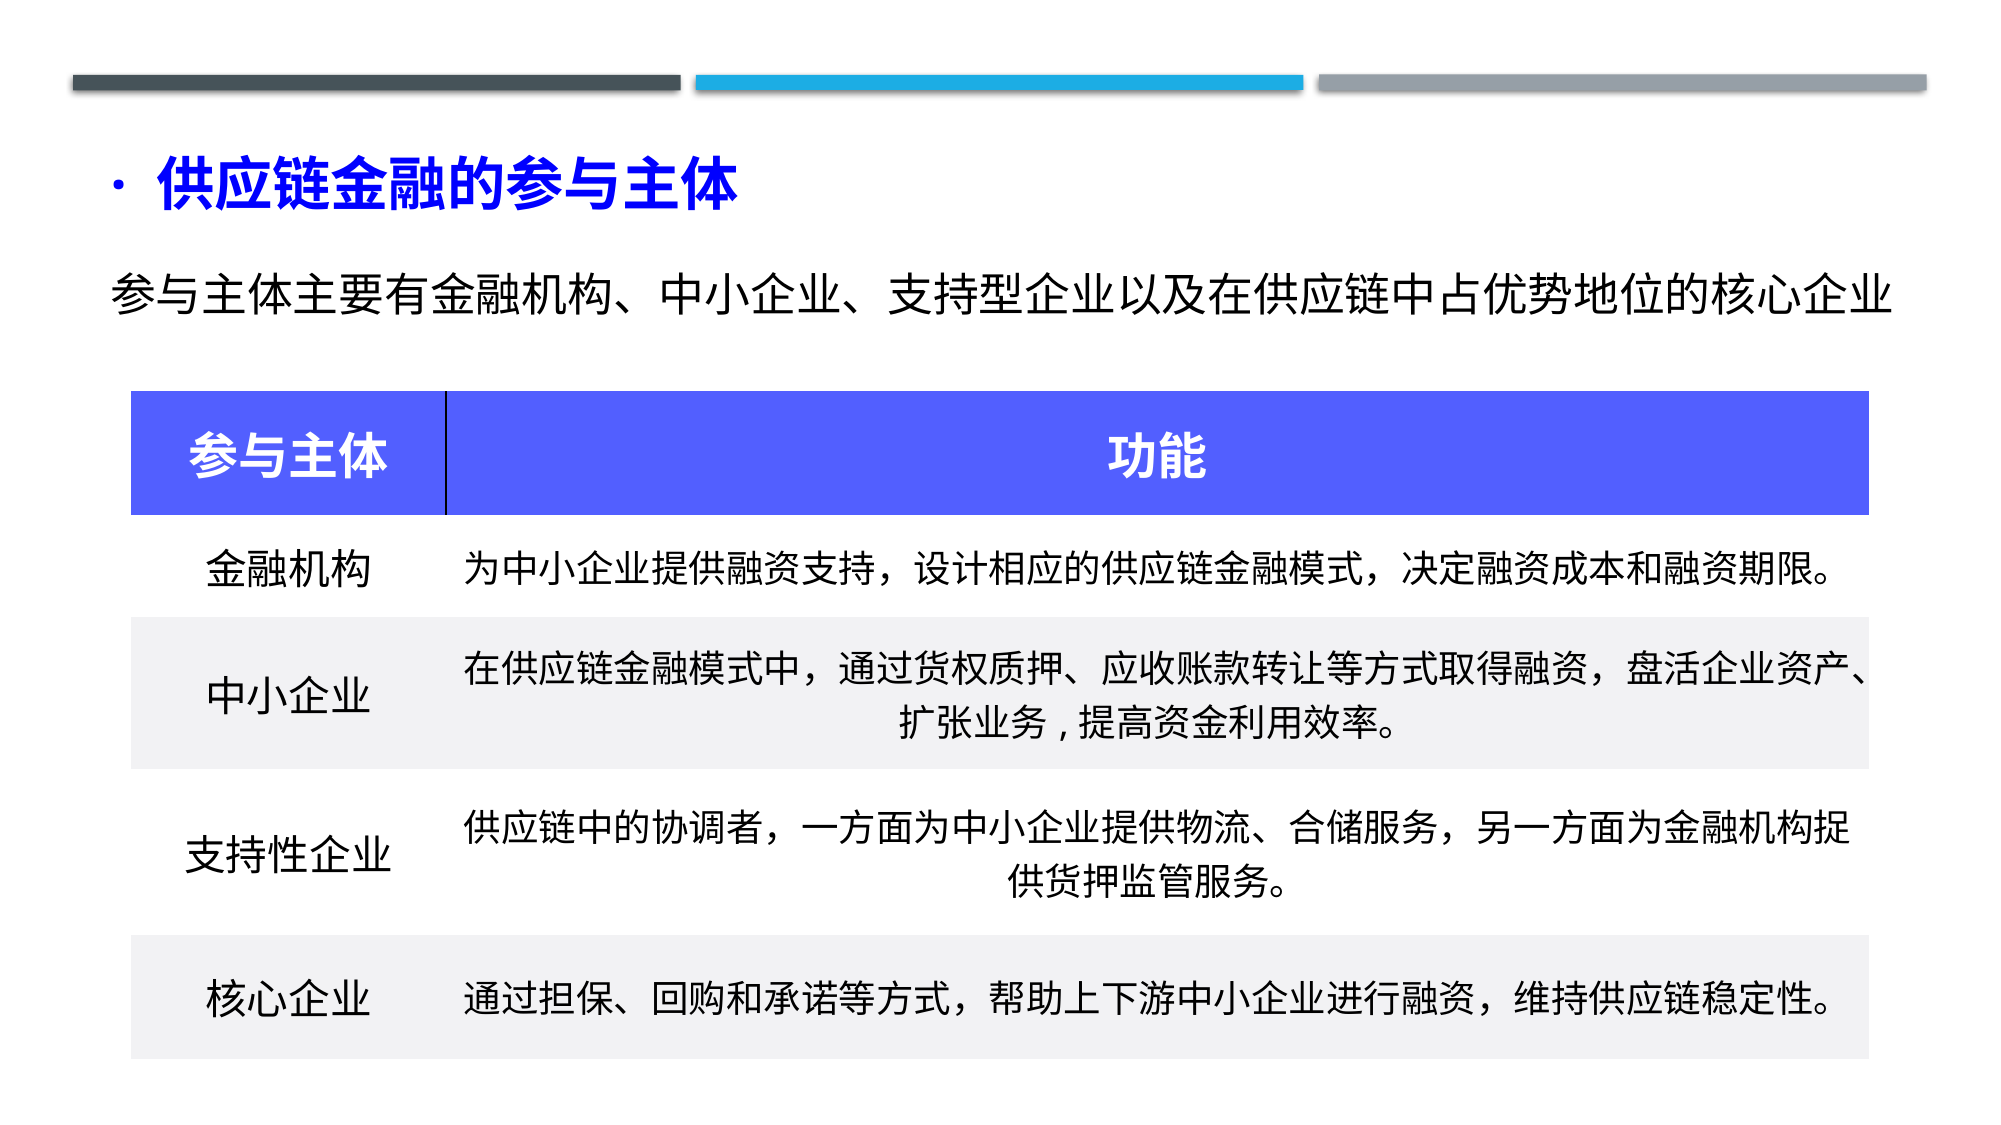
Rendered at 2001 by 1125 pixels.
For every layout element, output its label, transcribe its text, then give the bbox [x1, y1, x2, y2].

table_header 参与主体 [131, 391, 445, 515]
table_cell 在供应链金融模式中，通过货权质押、应收账款转让等方式取得融资，盘活企业资产、扩张业务,提高资金利用效率。 [446, 617, 1869, 769]
table_header 功能 [447, 391, 1869, 515]
table_cell 支持性企业 [131, 769, 446, 935]
table_cell 核心企业 [131, 935, 446, 1059]
text_box 参与主体主要有金融机构、中小企业、支持型企业以及在供应链中占优势地位的核心企业 [95, 258, 1928, 329]
table_cell 金融机构 [131, 515, 446, 617]
table_cell 中小企业 [131, 617, 446, 769]
title · 供应链金融的参与主体 [95, 29, 1905, 225]
table_cell 通过担保、回购和承诺等方式，帮助上下游中小企业进行融资，维持供应链稳定性。 [446, 935, 1869, 1059]
table_cell 供应链中的协调者，一方面为中小企业提供物流、合储服务，另一方面为金融机构捉供货押监管服务。 [446, 769, 1869, 935]
table_cell 为中小企业提供融资支持，设计相应的供应链金融模式，决定融资成本和融资期限。 [446, 515, 1869, 617]
